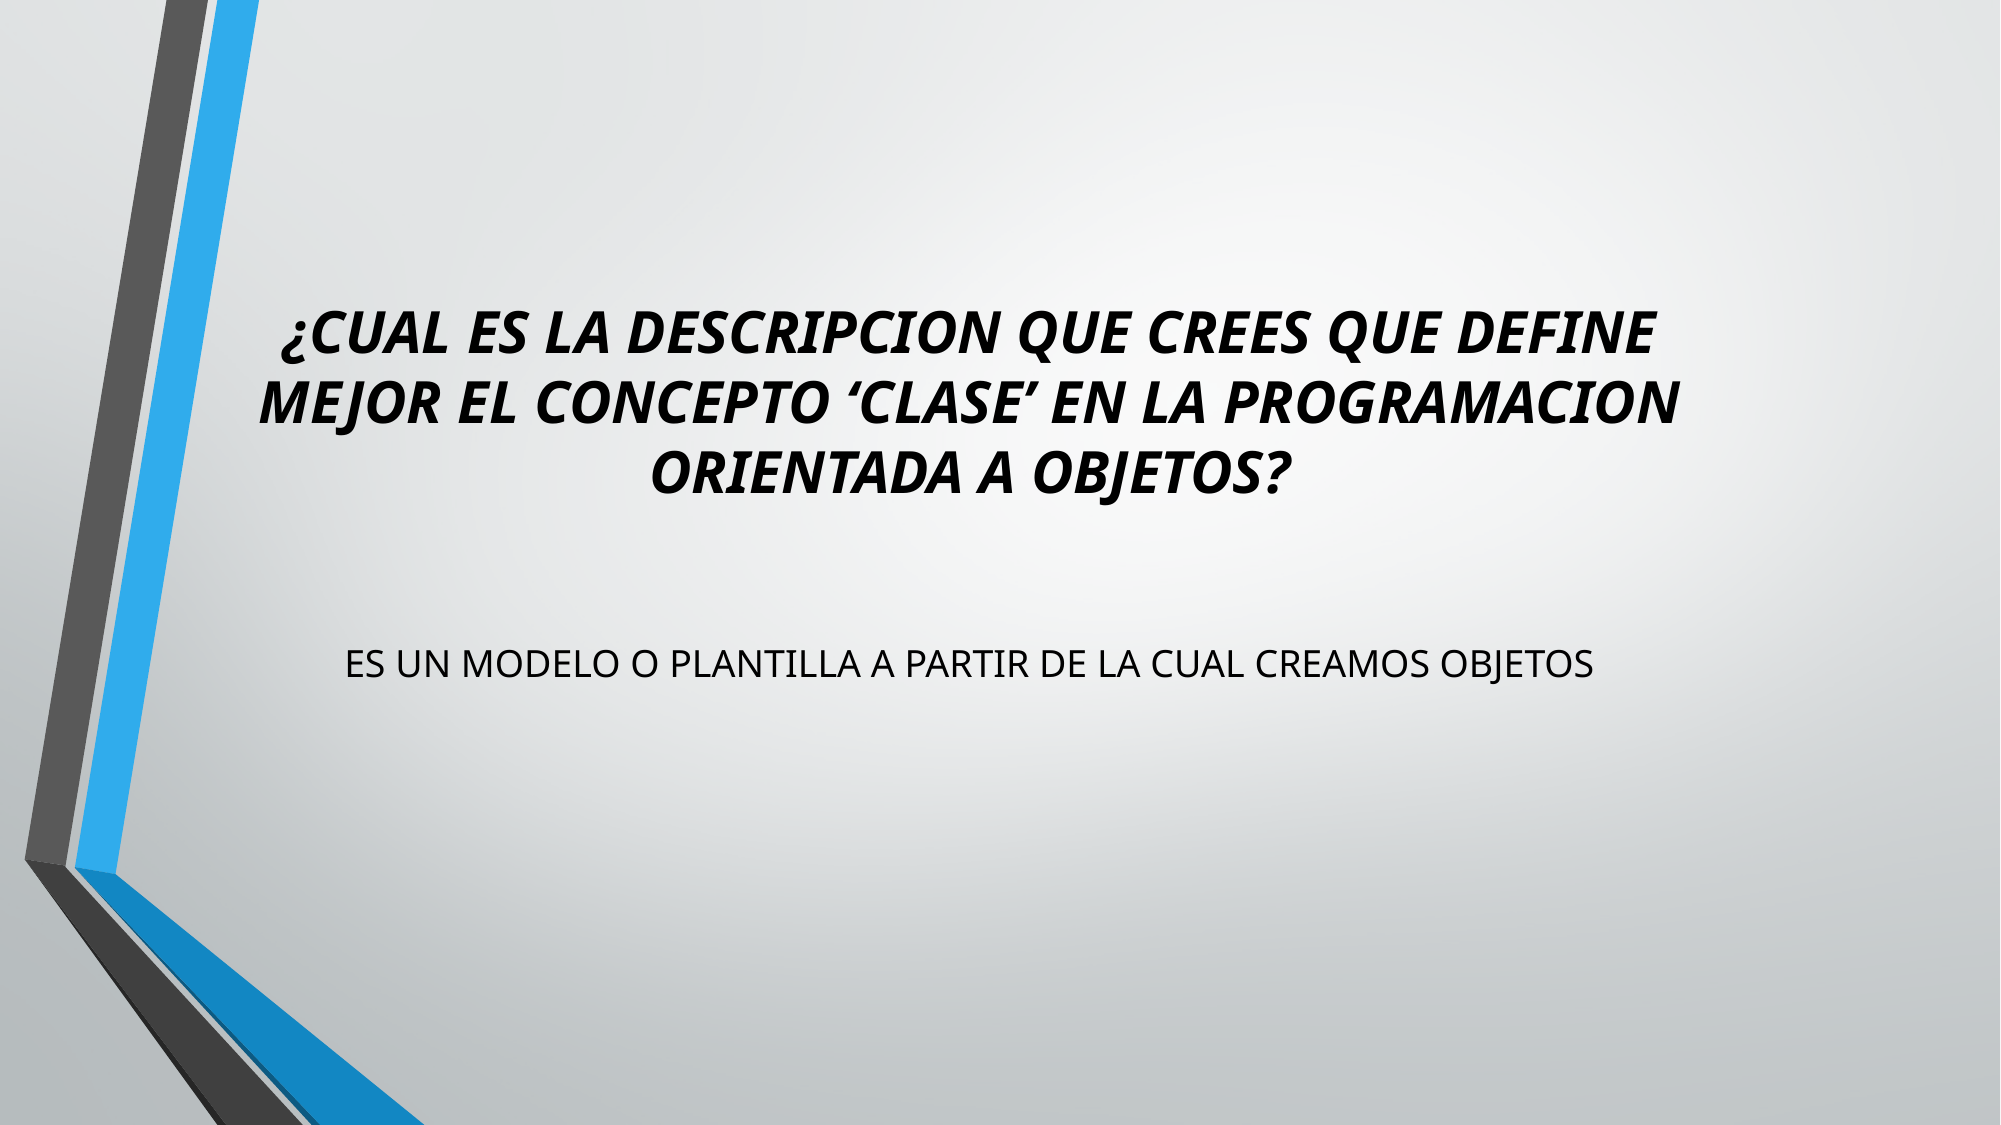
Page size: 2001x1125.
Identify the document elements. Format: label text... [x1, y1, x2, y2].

title ¿CUAL ES LA DESCRIPCION QUE CREES QUE DEFINE MEJOR EL CONCEPTO ‘CLASE’ EN LA PROGRAMACION ORIENTADA A OBJETOS? [243, 287, 1697, 512]
list ES UN MODELO O PLANTILLA A PARTIR DE LA CUAL CREAMOS OBJETOS [243, 512, 1697, 813]
